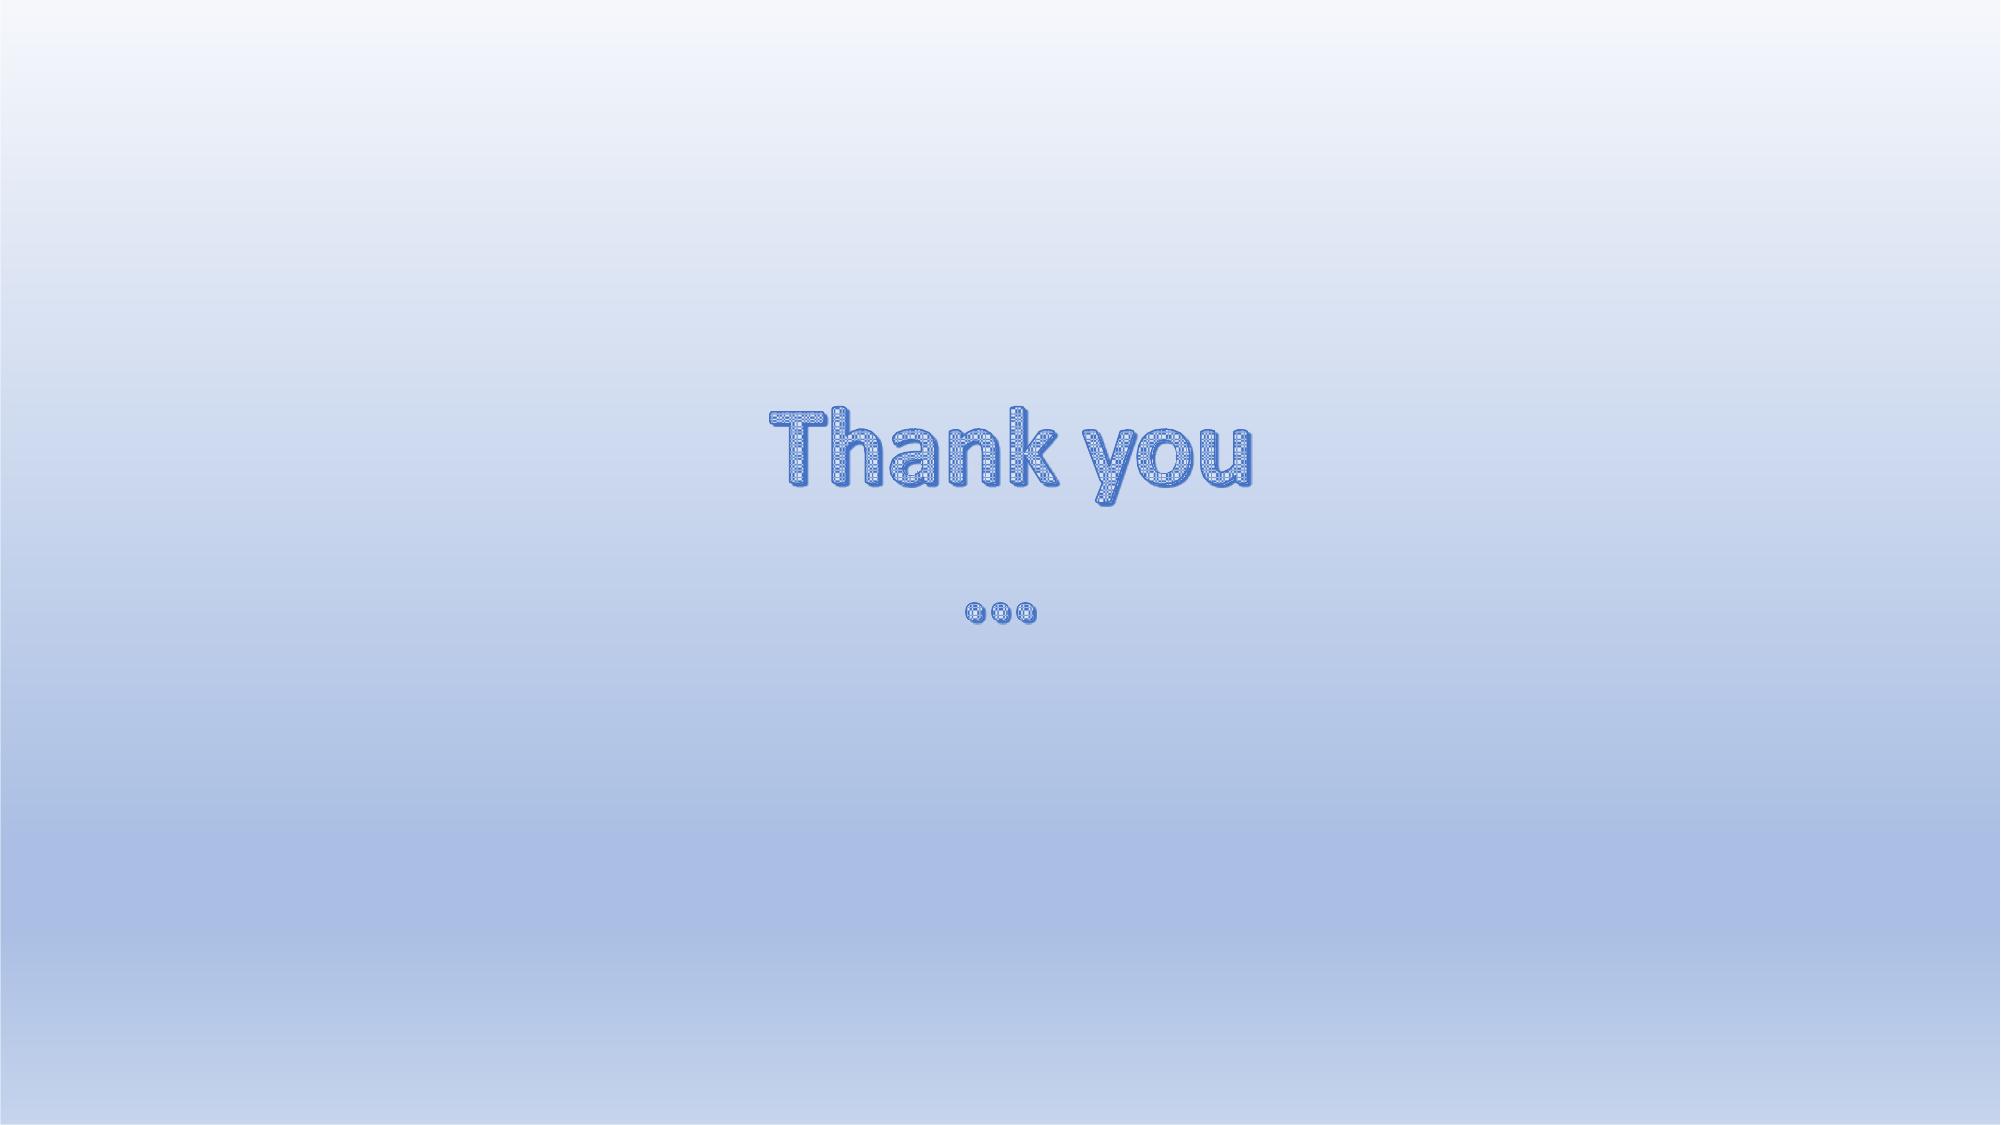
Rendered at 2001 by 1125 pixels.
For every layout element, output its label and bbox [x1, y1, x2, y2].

text_box [768, 405, 1253, 509]
picture [0, 0, 2001, 1125]
text_box [965, 601, 1039, 625]
